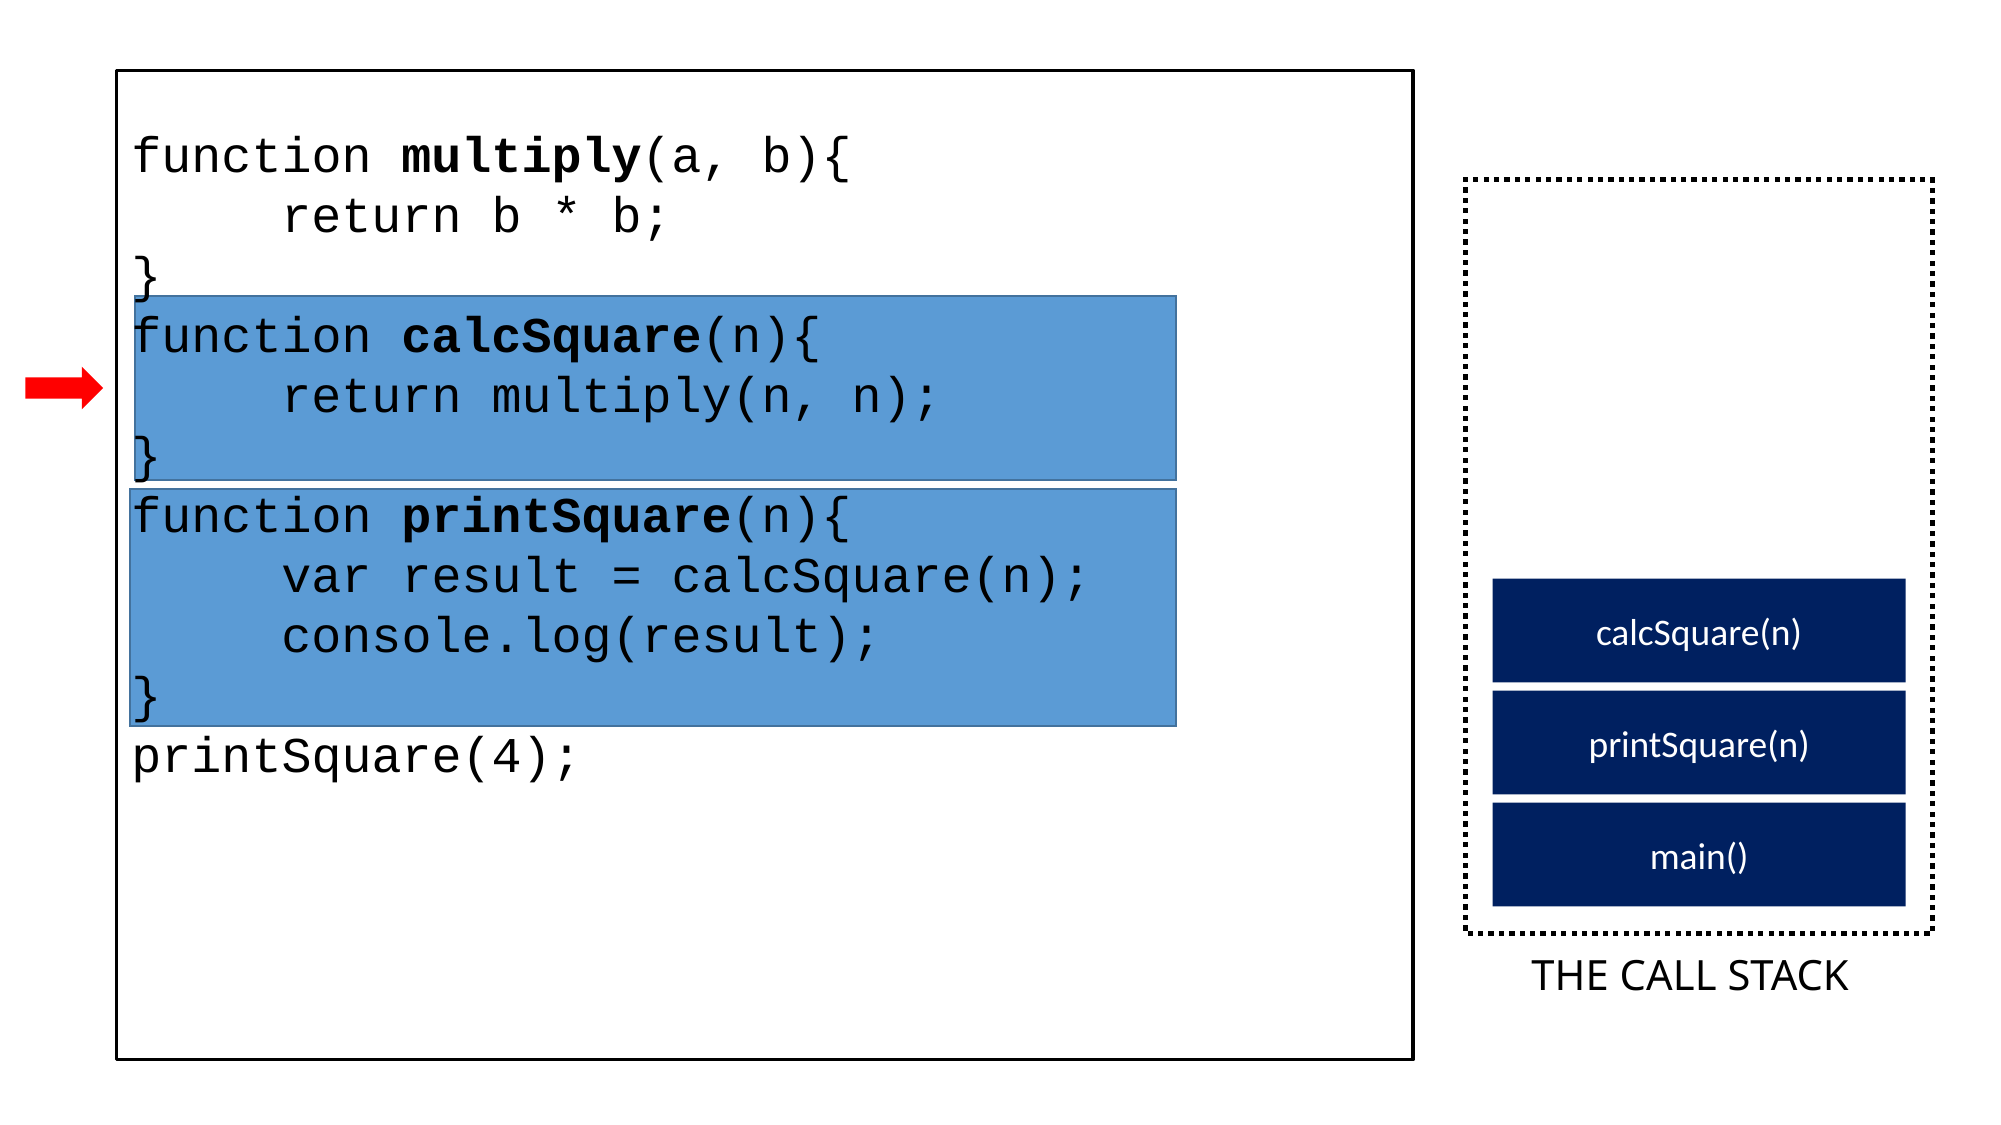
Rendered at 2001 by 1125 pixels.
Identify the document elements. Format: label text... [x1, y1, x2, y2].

text_box [24, 364, 105, 412]
text_box printSquare(n) [1492, 690, 1907, 795]
text_box main() [1492, 802, 1907, 907]
text_box THE CALL STACK [1516, 941, 1920, 1007]
text_box [1464, 179, 1934, 934]
text_box calcSquare(n) [1492, 578, 1907, 683]
text_box function multiply(a, b){ return b * b; } function calcSquare(n){ return multiply(n, n); } function printSquare(n){ var result = calcSquare(n); console.log(result); } printSquare(4); [116, 70, 1413, 1060]
